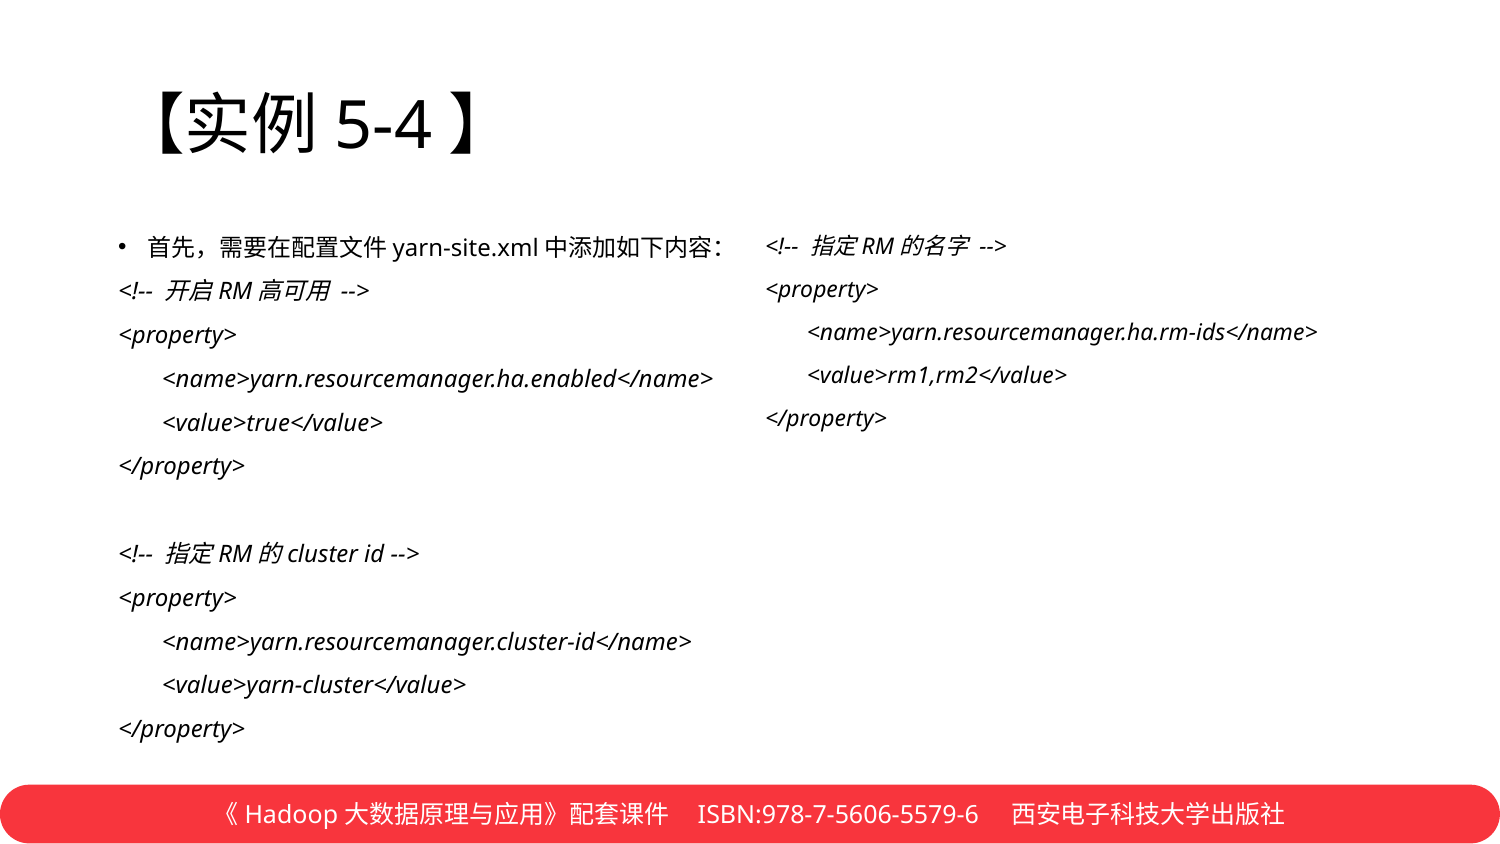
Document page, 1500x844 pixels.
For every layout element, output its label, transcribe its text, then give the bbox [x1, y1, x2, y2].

text_box <!-- 指定RM的名字 --> <property> <name>yarn.resourcemanager.ha.rm-ids</name> <value>rm1,rm2</value> </property> [749, 223, 1397, 760]
title 【实例5-4】 [103, 44, 1397, 208]
list 首先，需要在配置文件yarn-site.xml中添加如下内容： <!-- 开启RM高可用 --> <property> <name>yarn.resourcemanager.ha.enabled</name> <value>true</value> </property> <!-- 指定RM的cluster id --> <property> <name>yarn.resourcemanager.cluster-id</name> <value>yarn-cluster</value> </property> [103, 224, 749, 760]
